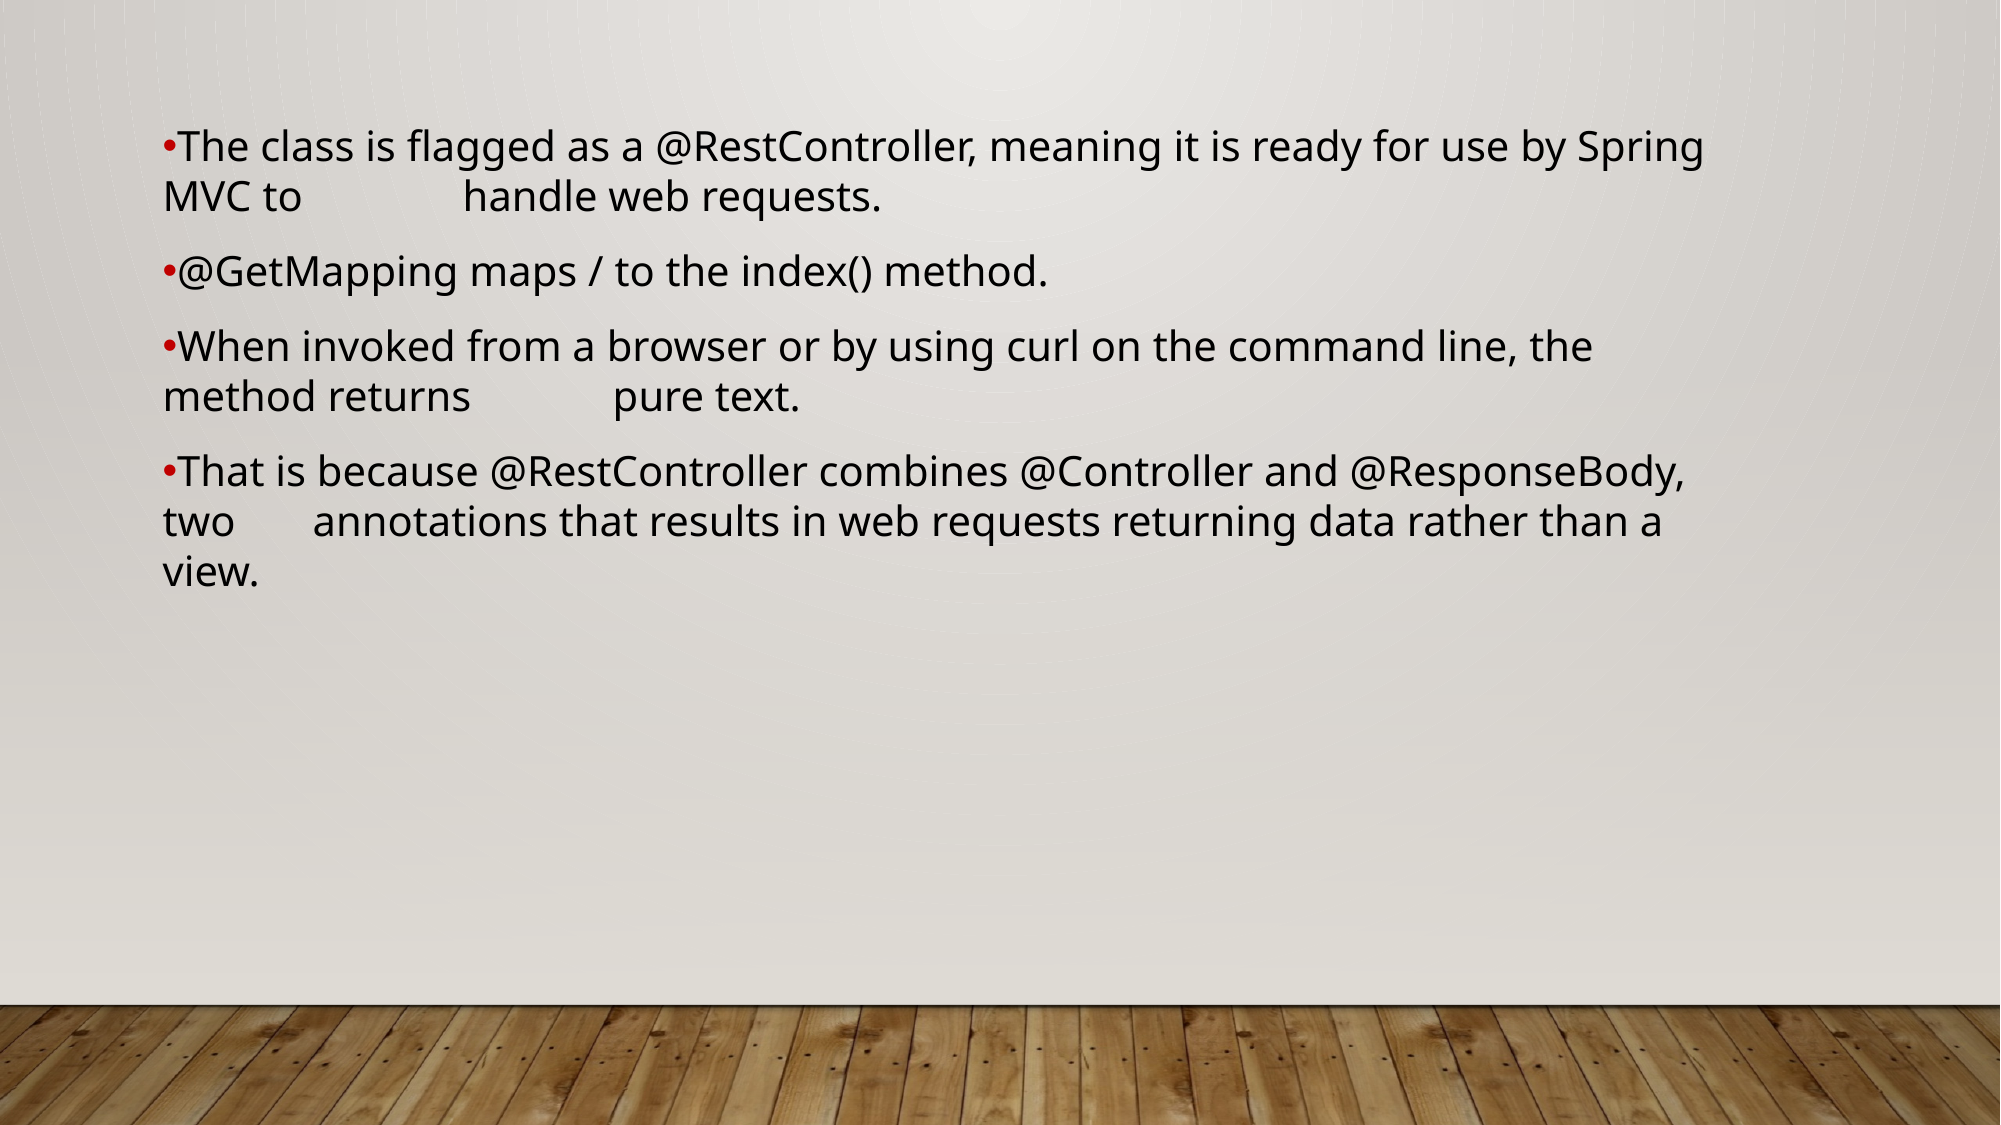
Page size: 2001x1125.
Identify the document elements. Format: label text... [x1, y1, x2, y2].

picture [0, 1005, 2000, 1125]
text_box The class is flagged as a @RestController, meaning it is ready for use by Spring MVC to handle web requests. @GetMapping maps / to the index() method. When invoked from a browser or by using curl on the command line, the method returns pure text. That is because @RestController combines @Controller and @ResponseBody, two annotations that results in web requests returning data rather than a view. [147, 112, 1748, 603]
